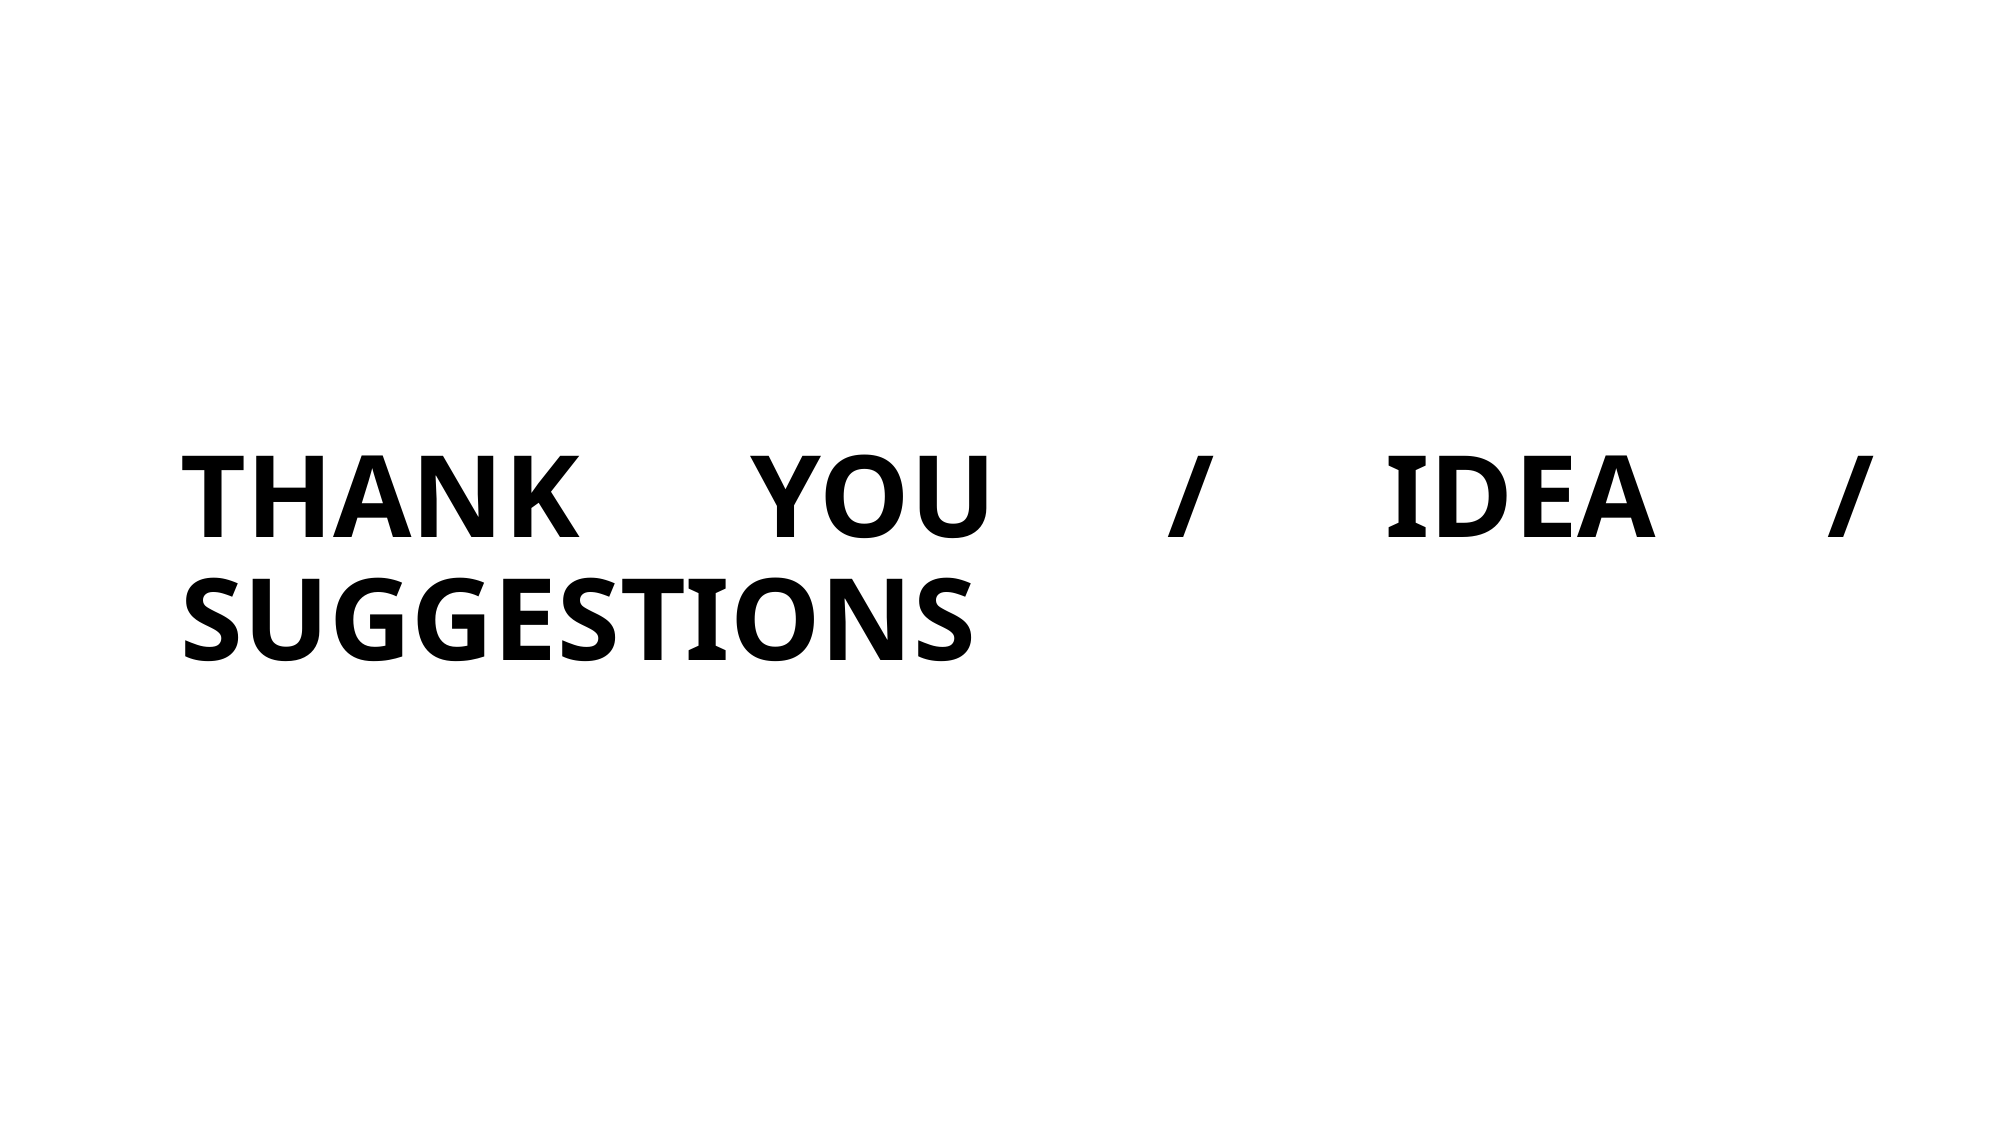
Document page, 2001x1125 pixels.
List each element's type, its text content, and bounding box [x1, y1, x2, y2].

title THANK YOU / IDEA / SUGGESTIONS [165, 430, 1891, 694]
